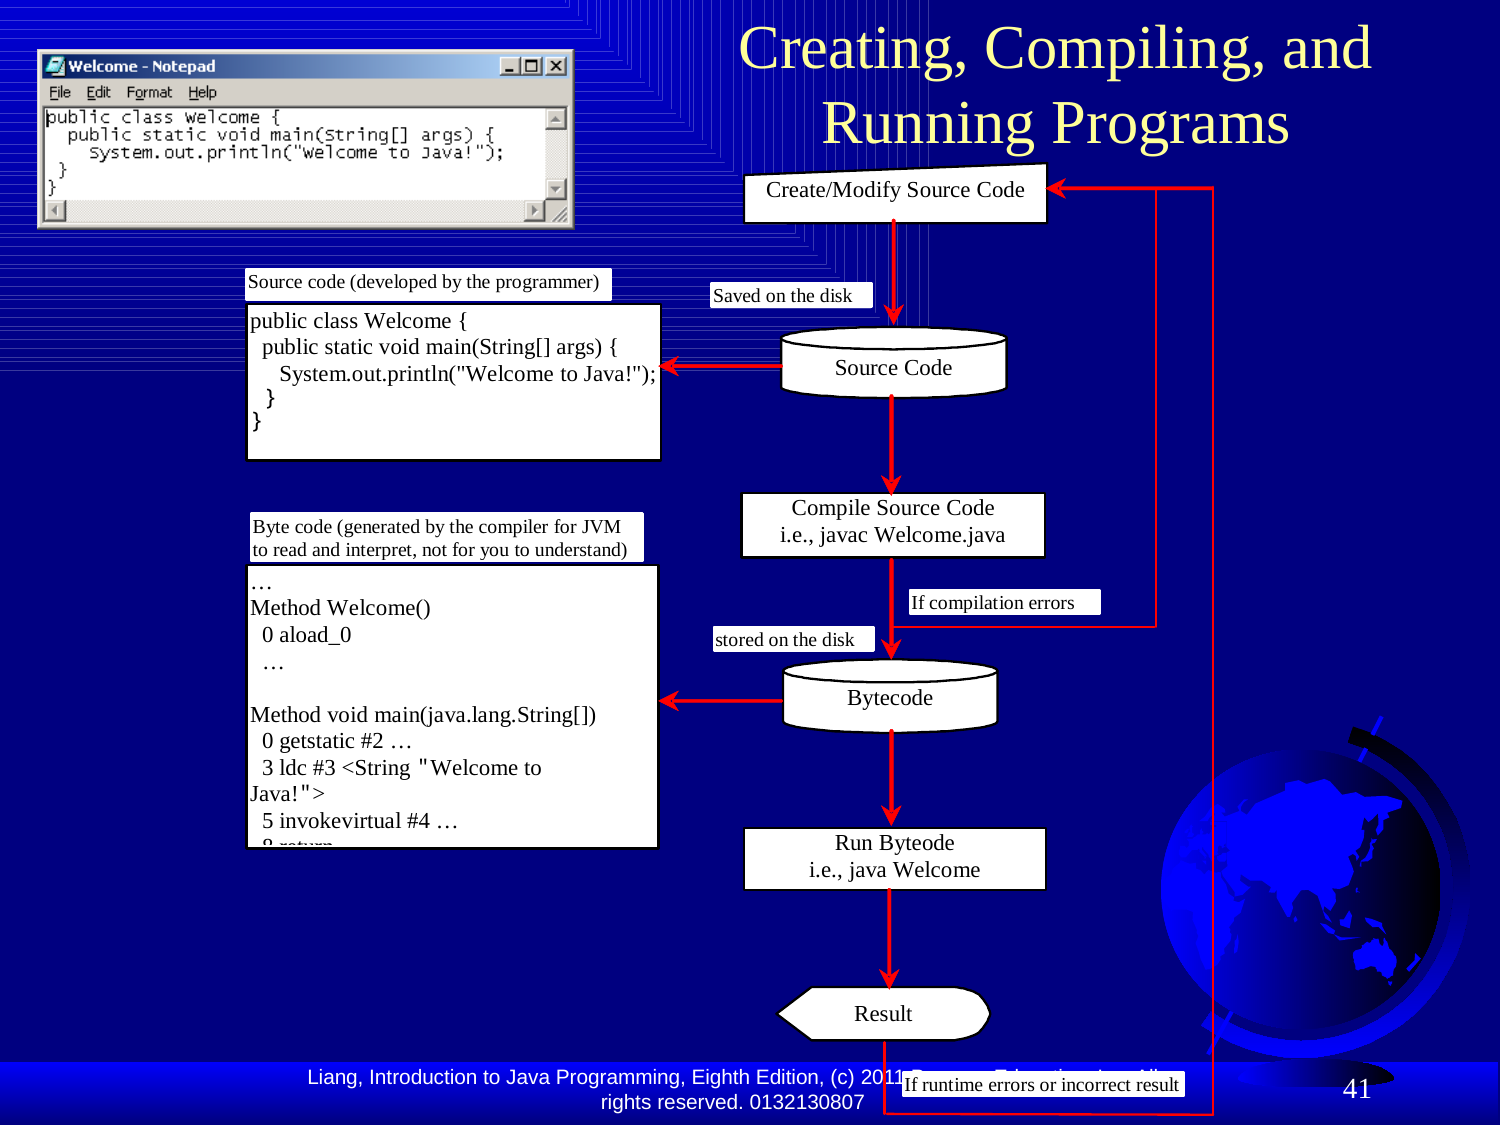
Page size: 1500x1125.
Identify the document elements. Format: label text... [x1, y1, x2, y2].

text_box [187, 87, 1226, 1125]
title Creating, Compiling, and Running Programs [637, 24, 1475, 138]
slide_number 41 [1229, 1049, 1388, 1125]
picture [37, 49, 576, 230]
